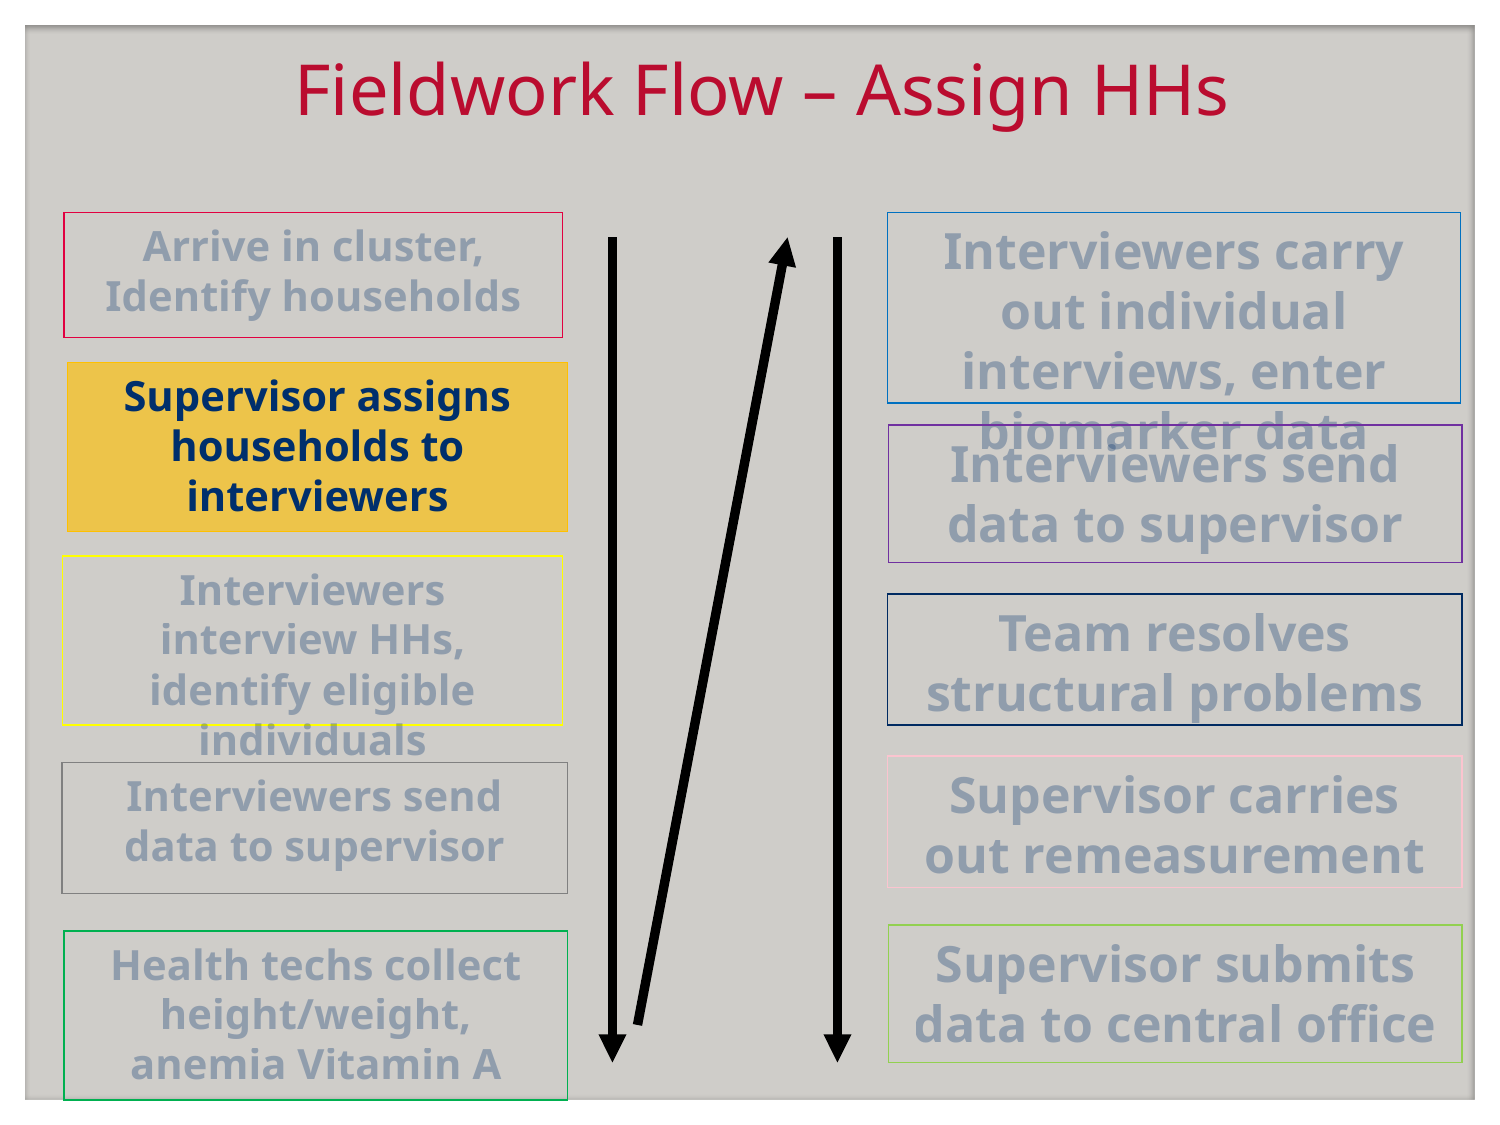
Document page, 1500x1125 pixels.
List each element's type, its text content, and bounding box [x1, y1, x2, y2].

text_box Supervisor submits data to central office [888, 924, 1462, 1063]
text_box Interviewers send data to supervisor [888, 424, 1462, 563]
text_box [637, 237, 788, 1026]
text_box Interviewers interview HHs, identify eligible individuals [62, 555, 563, 725]
text_box Arrive in cluster, Identify households [64, 212, 563, 338]
title Fieldwork Flow – Assign HHs [50, 37, 1475, 138]
text_box Interviewers carry out individual interviews, enter biomarker data [887, 212, 1461, 403]
text_box Interviewers send data to supervisor [61, 762, 568, 894]
text_box Team resolves structural problems [887, 593, 1462, 725]
text_box Health techs collect height/weight, anemia Vitamin A [64, 930, 568, 1100]
text_box Supervisor carries out remeasurement [887, 756, 1462, 888]
text_box Supervisor assigns households to interviewers [67, 362, 568, 532]
